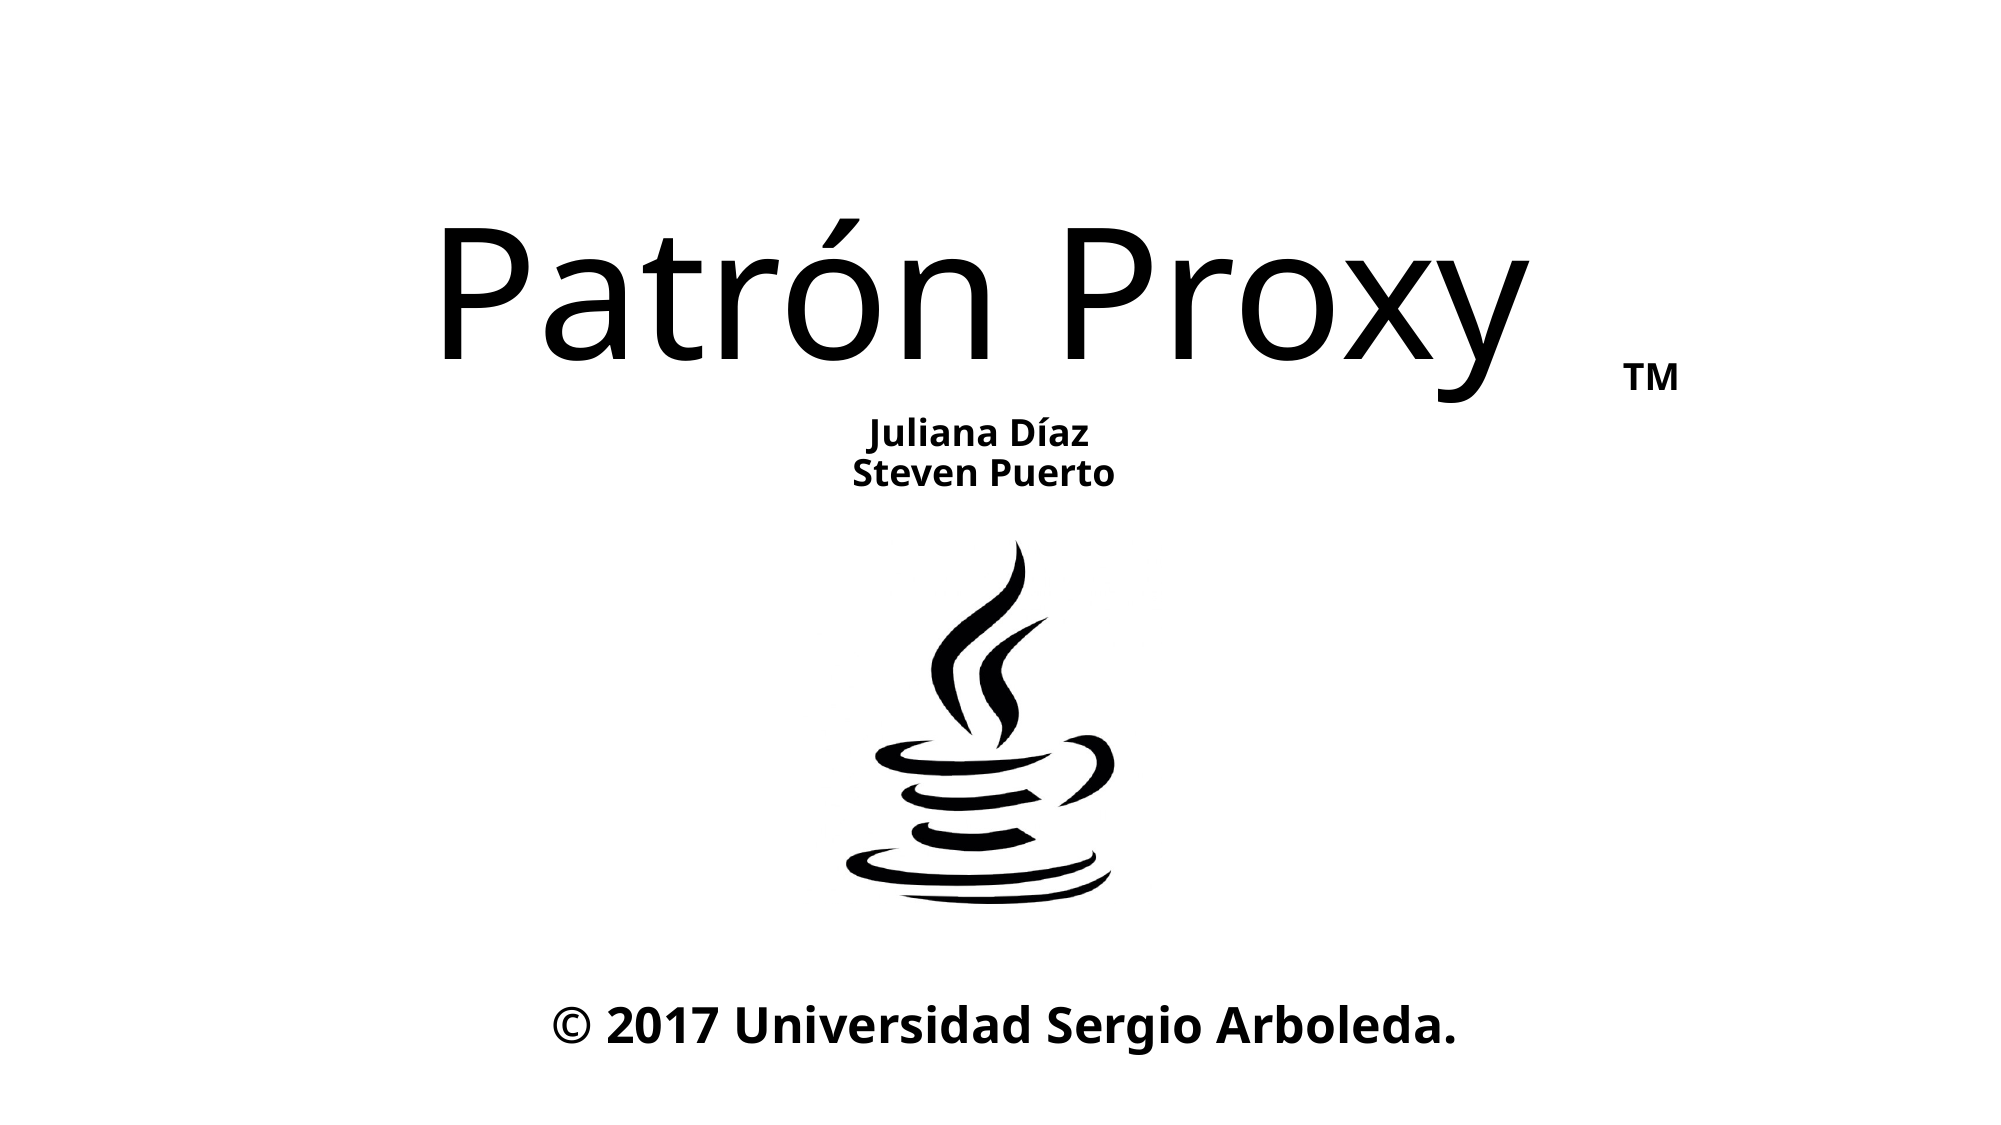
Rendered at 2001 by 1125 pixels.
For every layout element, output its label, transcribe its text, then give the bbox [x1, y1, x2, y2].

title Patrón Proxy [229, 127, 1730, 407]
picture [798, 540, 1162, 904]
text_box TM [1608, 345, 1695, 406]
text_box © 2017 Universidad Sergio Arboleda. [108, 992, 1901, 1125]
subtitle Juliana Díaz Steven Puerto [524, 406, 1434, 525]
